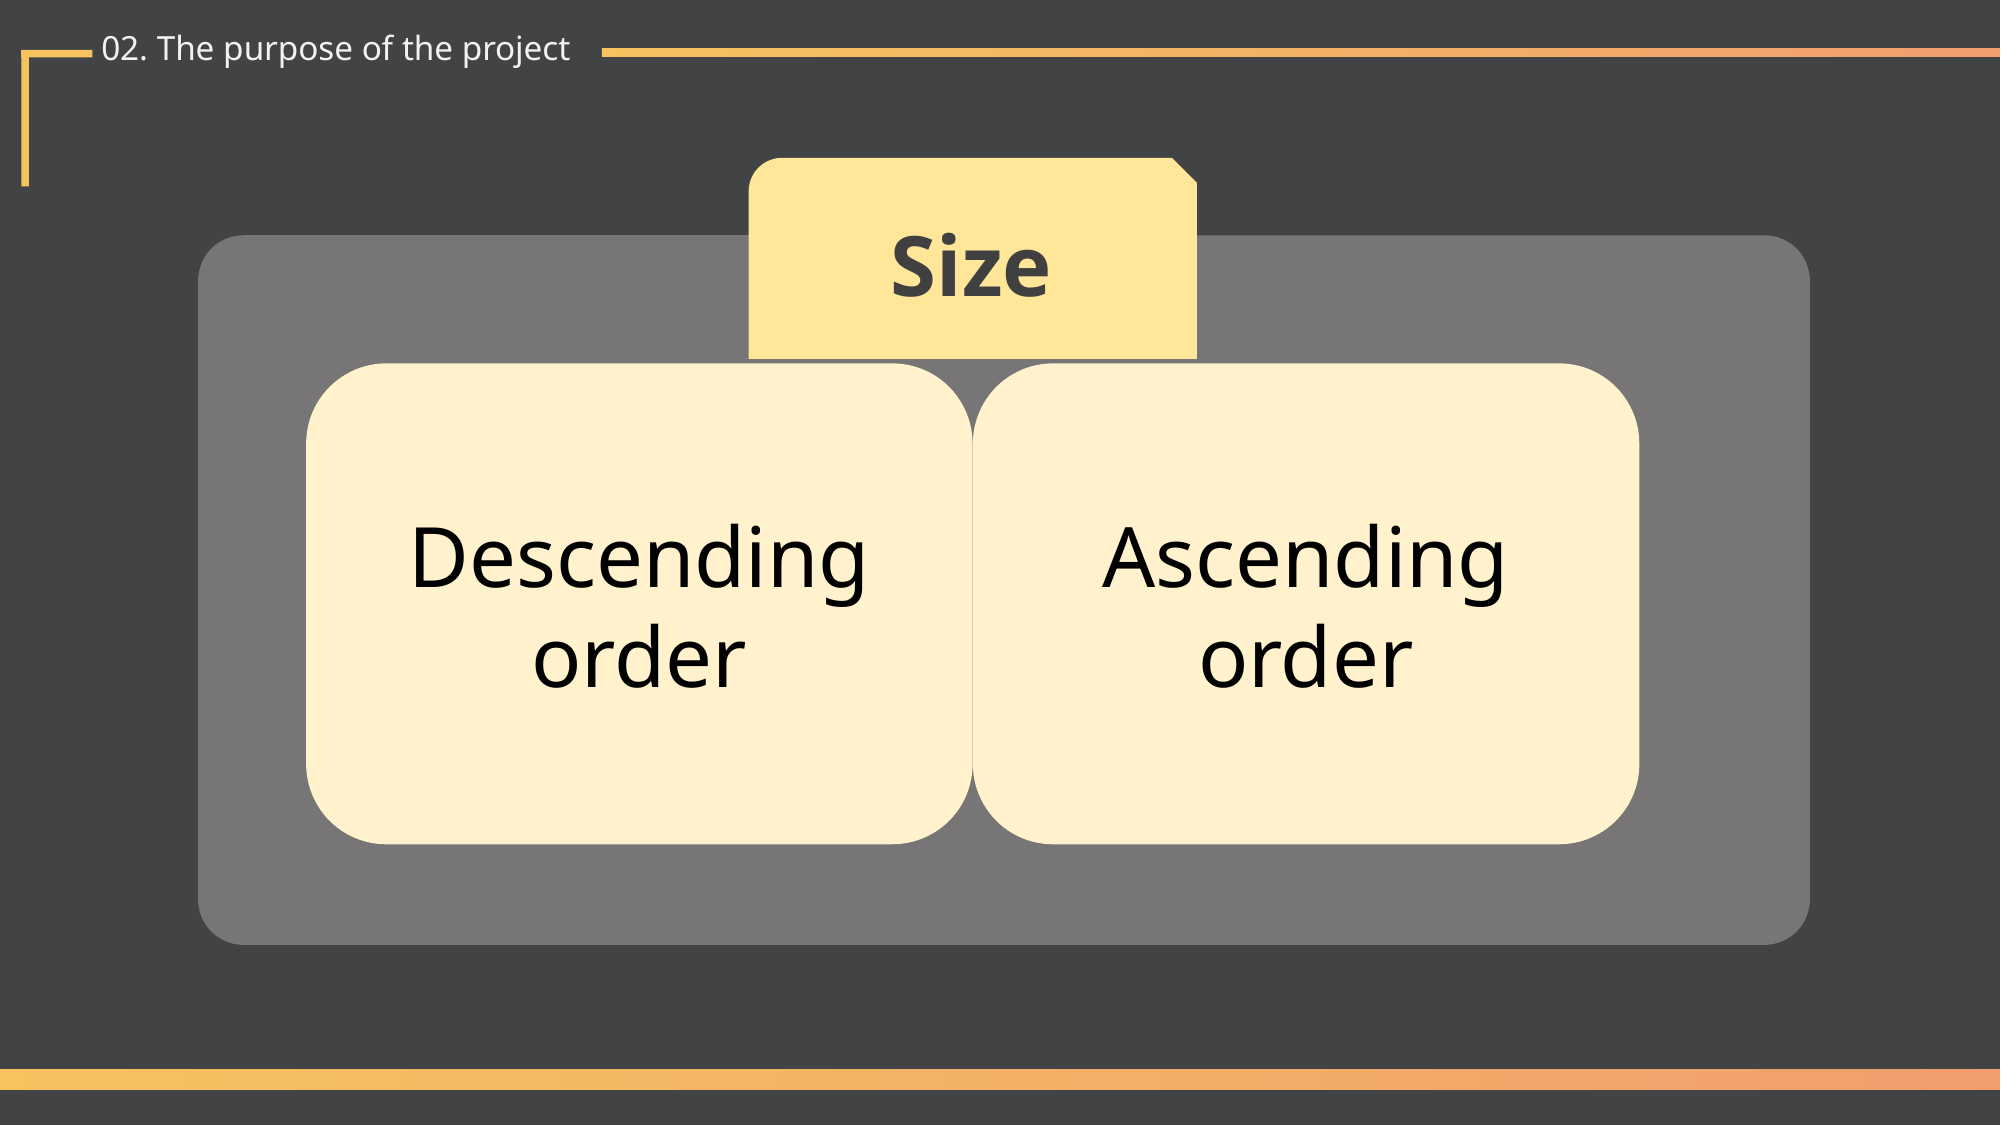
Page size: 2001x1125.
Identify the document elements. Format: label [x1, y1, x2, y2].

text_box [0, 19, 2000, 1090]
